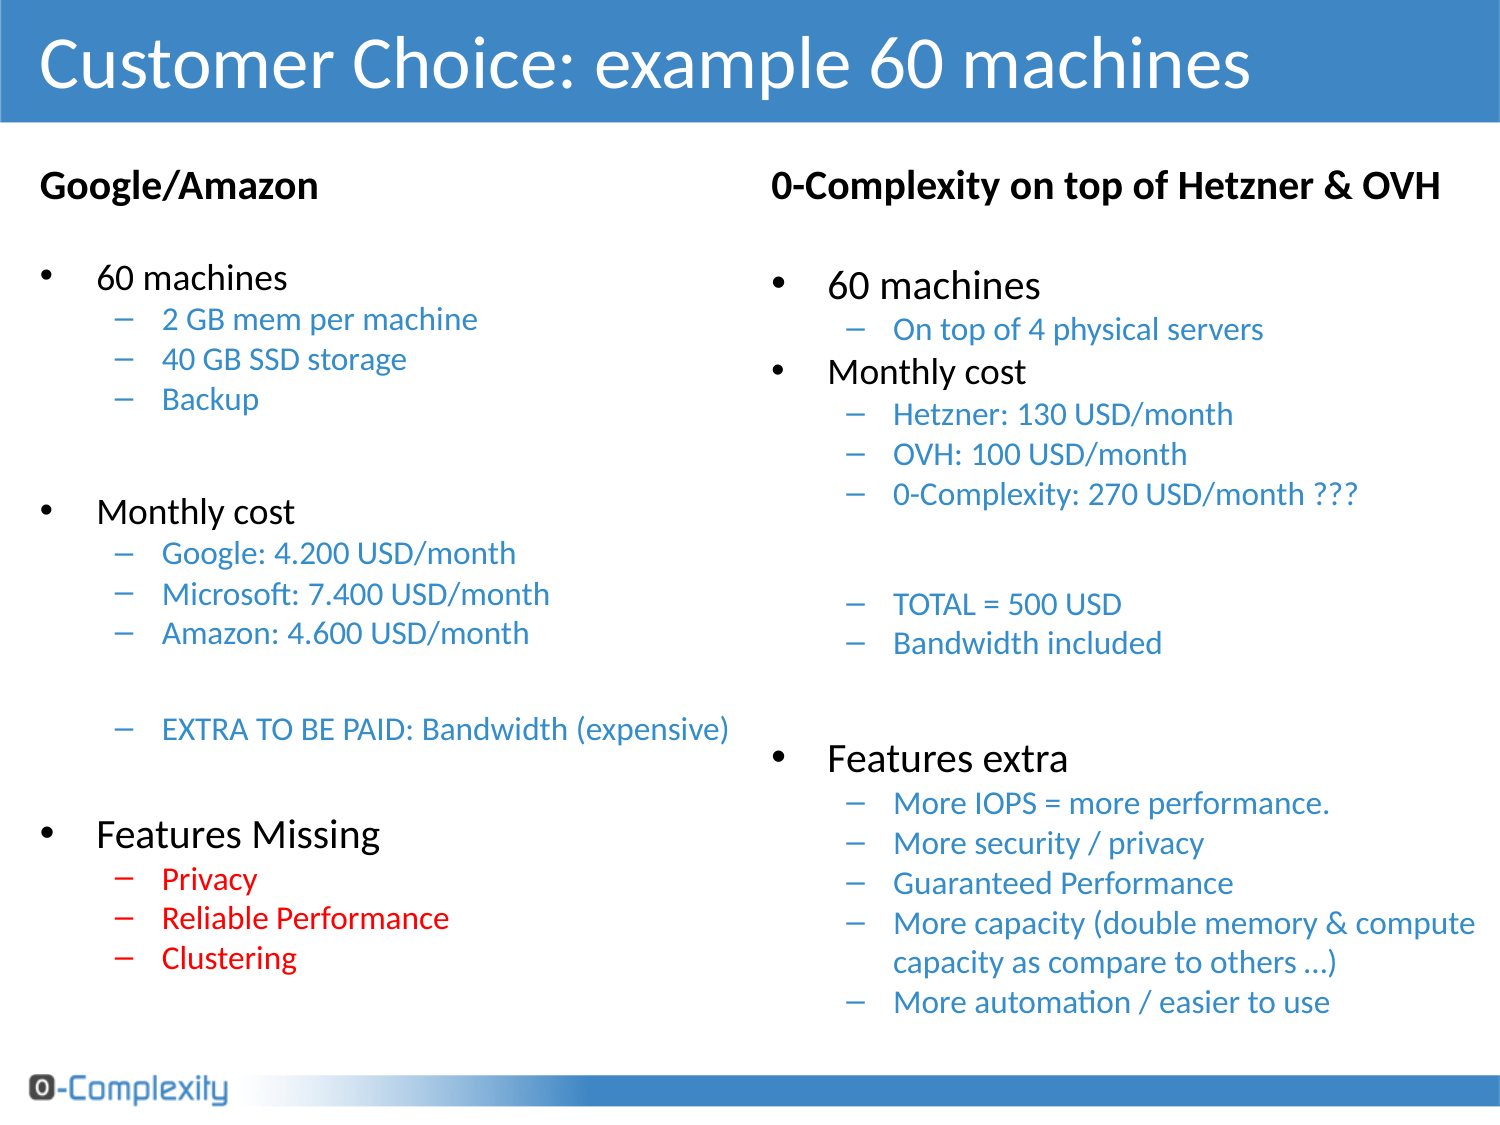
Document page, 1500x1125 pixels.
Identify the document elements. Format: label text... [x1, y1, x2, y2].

picture [0, 0, 1500, 124]
list Google/Amazon 60 machines 2 GB mem per machine 40 GB SSD storage Backup Monthly cost Google: 4.200 USD/month Microsoft: 7.400 USD/month Amazon: 4.600 USD/month EXTRA TO BE PAID: Bandwidth (expensive) Features Missing Privacy Reliable Performance Clustering [24, 149, 756, 1025]
picture [0, 1074, 1500, 1125]
list 0-Complexity on top of Hetzner & OVH 60 machines On top of 4 physical servers Monthly cost Hetzner: 130 USD/month OVH: 100 USD/month 0-Complexity: 270 USD/month ??? TOTAL = 500 USD Bandwidth included Features extra More IOPS = more performance. More security / privacy Guaranteed Performance More capacity (double memory & compute capacity as compare to others …) More automation / easier to use [756, 149, 1500, 1025]
title Customer Choice: example 60 machines [24, 6, 1463, 112]
